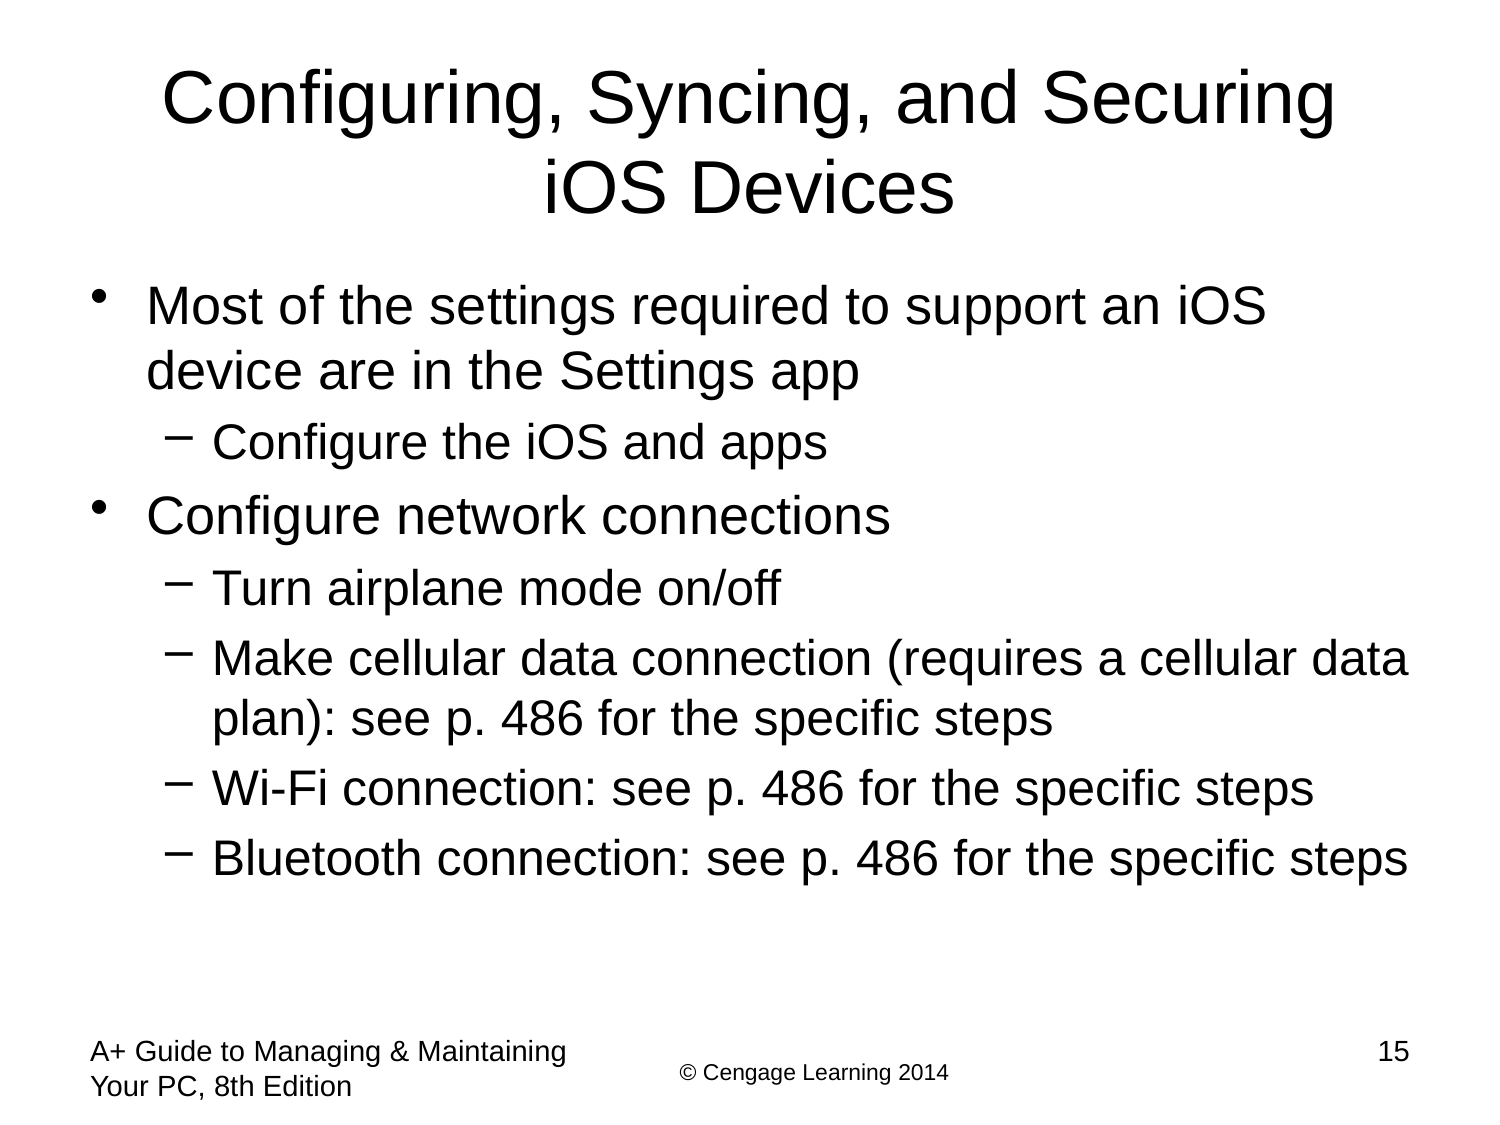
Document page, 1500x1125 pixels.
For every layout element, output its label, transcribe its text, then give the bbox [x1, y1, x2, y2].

list Most of the settings required to support an iOS device are in the Settings app Configure the iOS and apps Configure network connections Turn airplane mode on/off Make cellular data connection (requires a cellular data plan): see p. 486 for the specific steps Wi-Fi connection: see p. 486 for the specific steps Bluetooth connection: see p. 486 for the specific steps [75, 262, 1425, 1005]
title Configuring, Syncing, and Securing iOS Devices [75, 45, 1425, 233]
footer A+ Guide to Managing & Maintaining Your PC, 8th Edition [74, 1024, 588, 1103]
slide_number 15 [1074, 1024, 1426, 1103]
